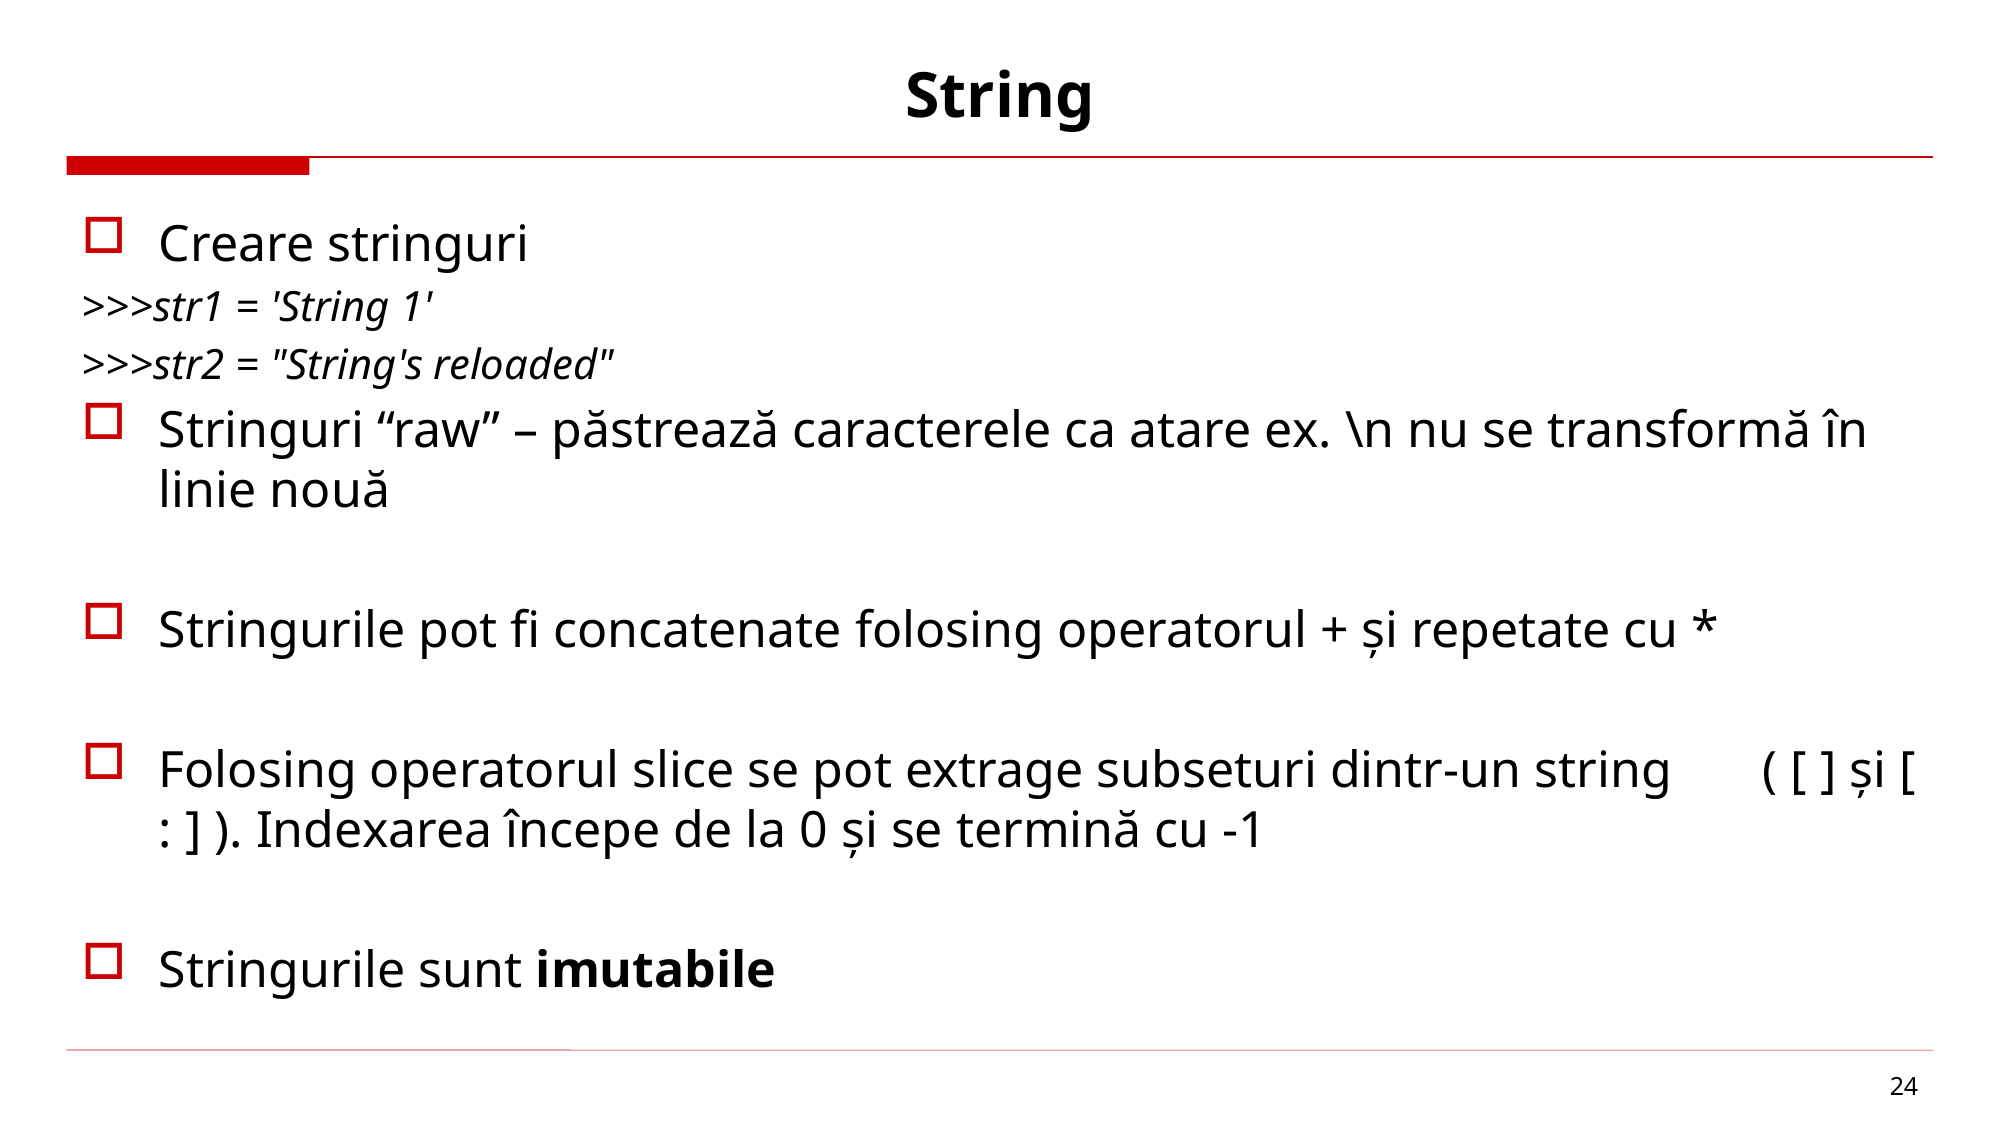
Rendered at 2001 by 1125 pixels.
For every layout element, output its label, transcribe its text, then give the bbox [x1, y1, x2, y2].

slide_number 24 [1833, 1062, 1934, 1113]
title String [66, 37, 1934, 138]
list Creare stringuri >>>str1 = 'String 1' >>>str2 = "String's reloaded" Stringuri “raw” – păstrează caracterele ca atare ex. \n nu se transformă în linie nouă Stringurile pot fi concatenate folosing operatorul + și repetate cu * Folosing operatorul slice se pot extrage subseturi dintr-un string ( [ ] și [ : ] ). Indexarea începe de la 0 și se termină cu -1 Stringurile sunt imutabile [66, 203, 1934, 1042]
